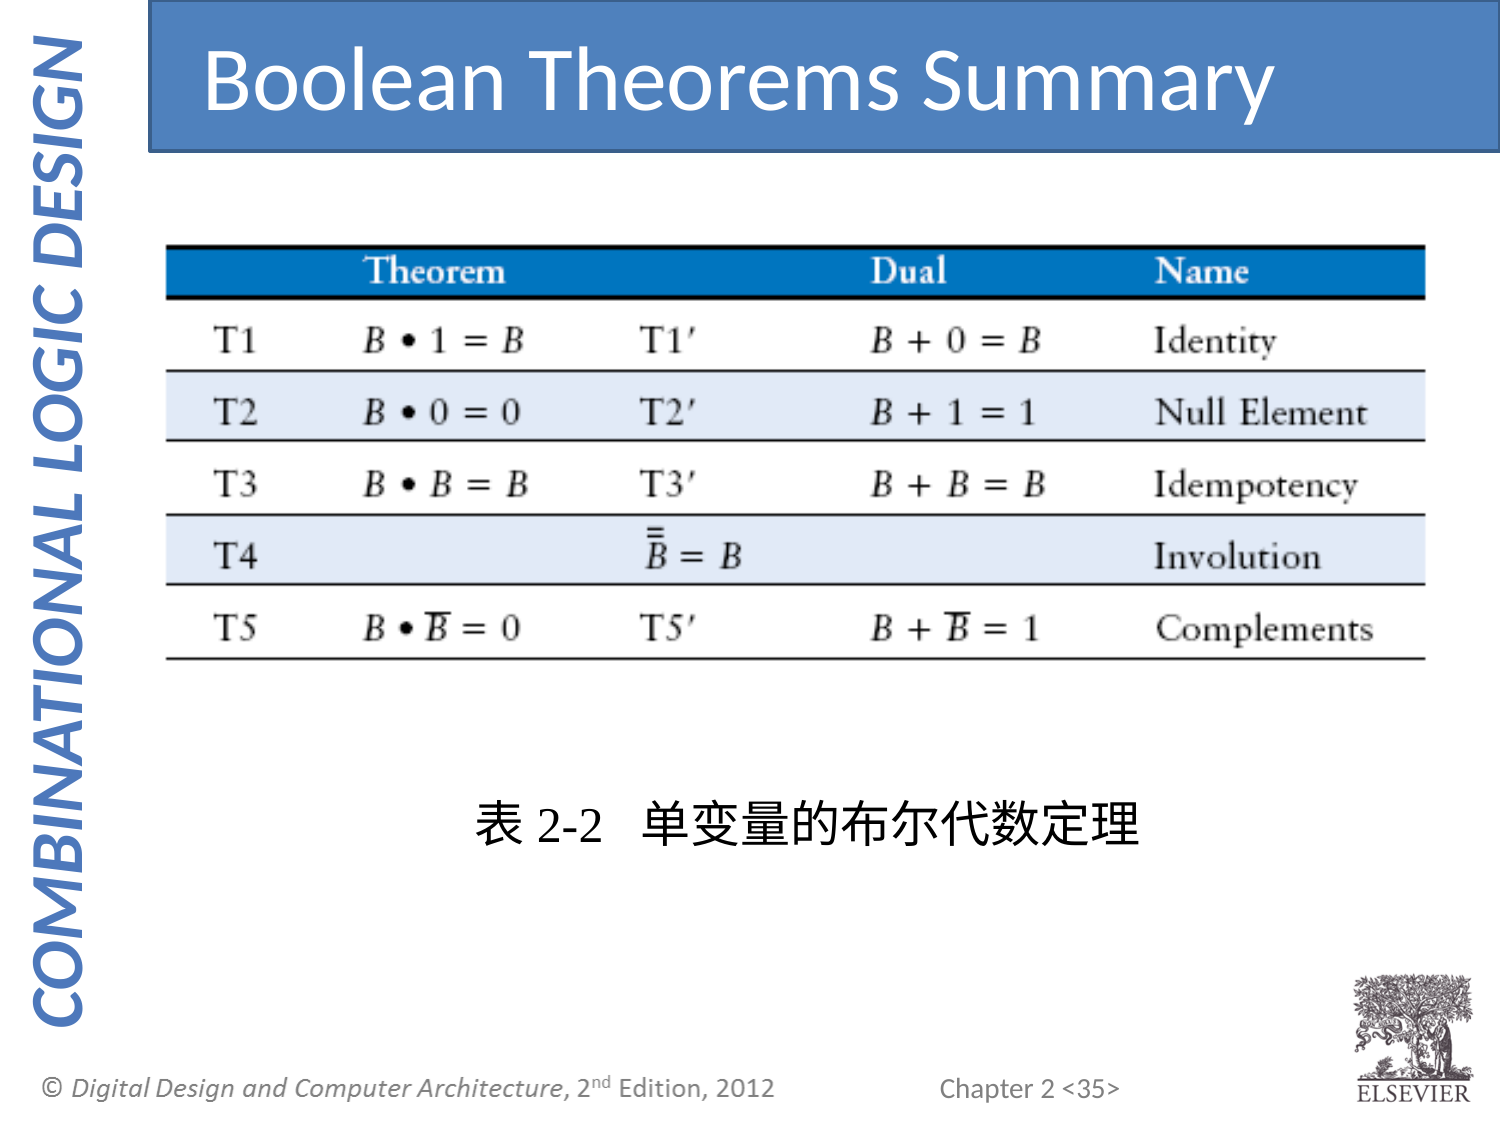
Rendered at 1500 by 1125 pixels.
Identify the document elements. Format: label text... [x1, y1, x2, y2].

text_box 表2-2 单变量的布尔代数定理 [460, 785, 1156, 860]
text_box Boolean Theorems Summary [187, 11, 1488, 136]
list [150, 224, 1451, 676]
picture [0, 0, 1500, 1125]
